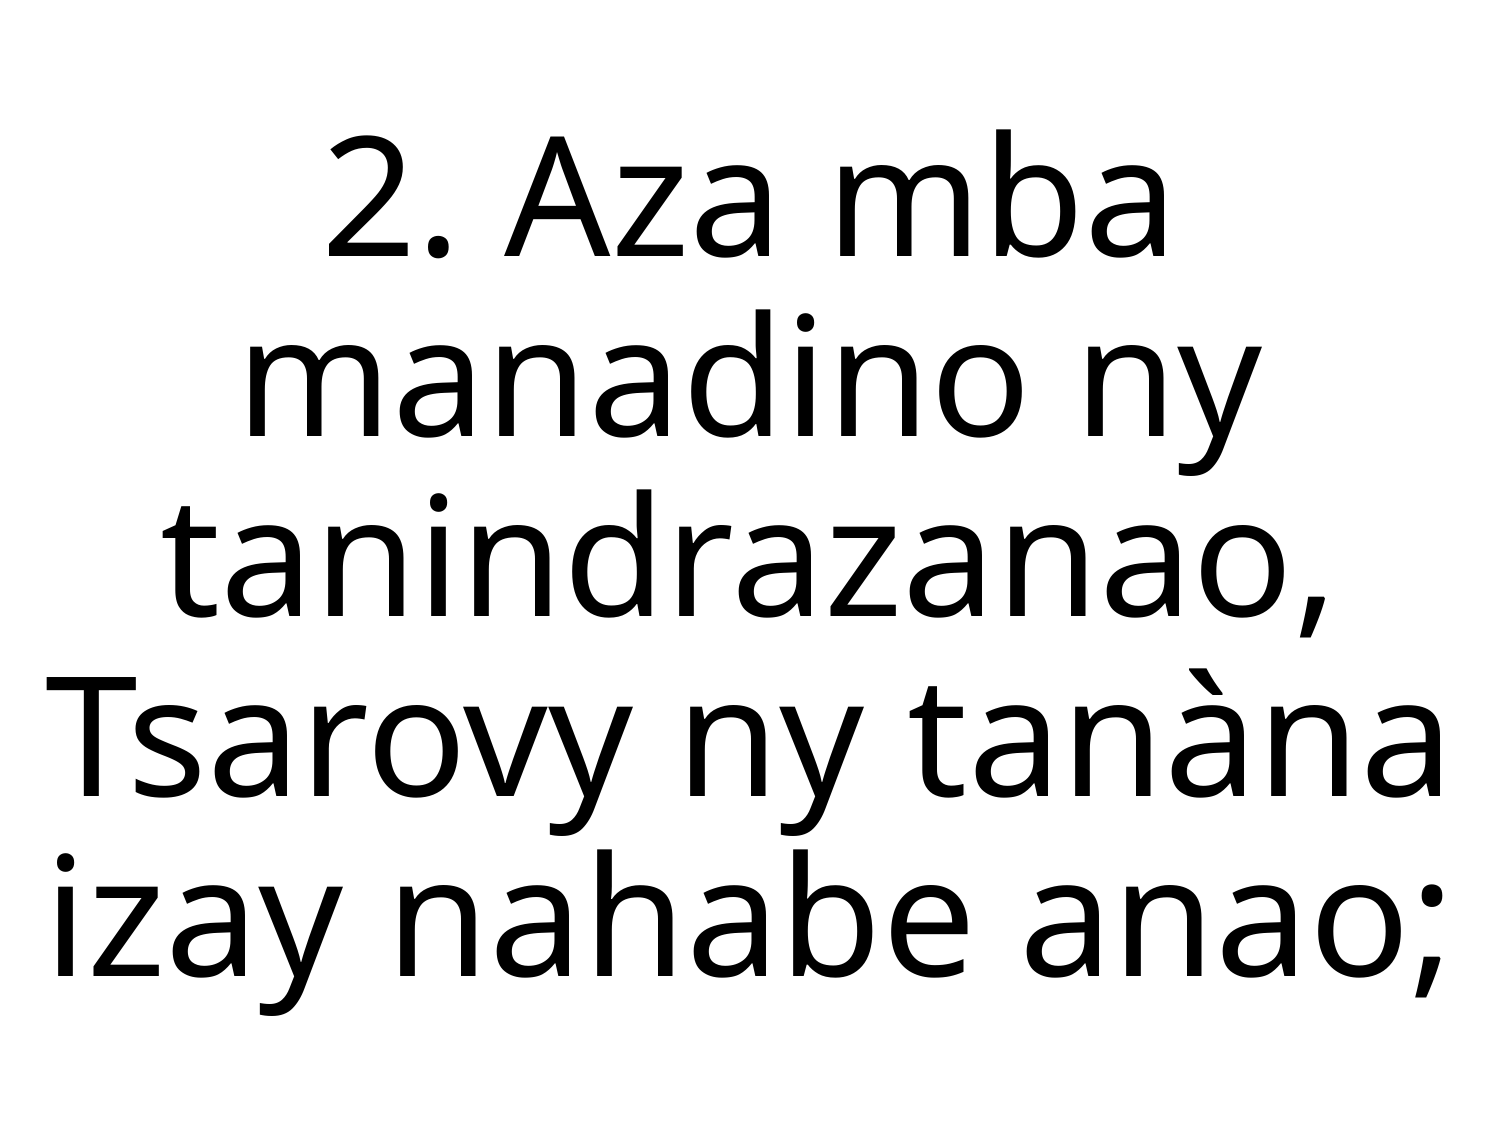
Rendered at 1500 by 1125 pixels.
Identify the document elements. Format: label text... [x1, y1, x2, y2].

title 2. Aza mba manadino ny tanindrazanao, Tsarovy ny tanàna izay nahabe anao; [0, 453, 1500, 672]
